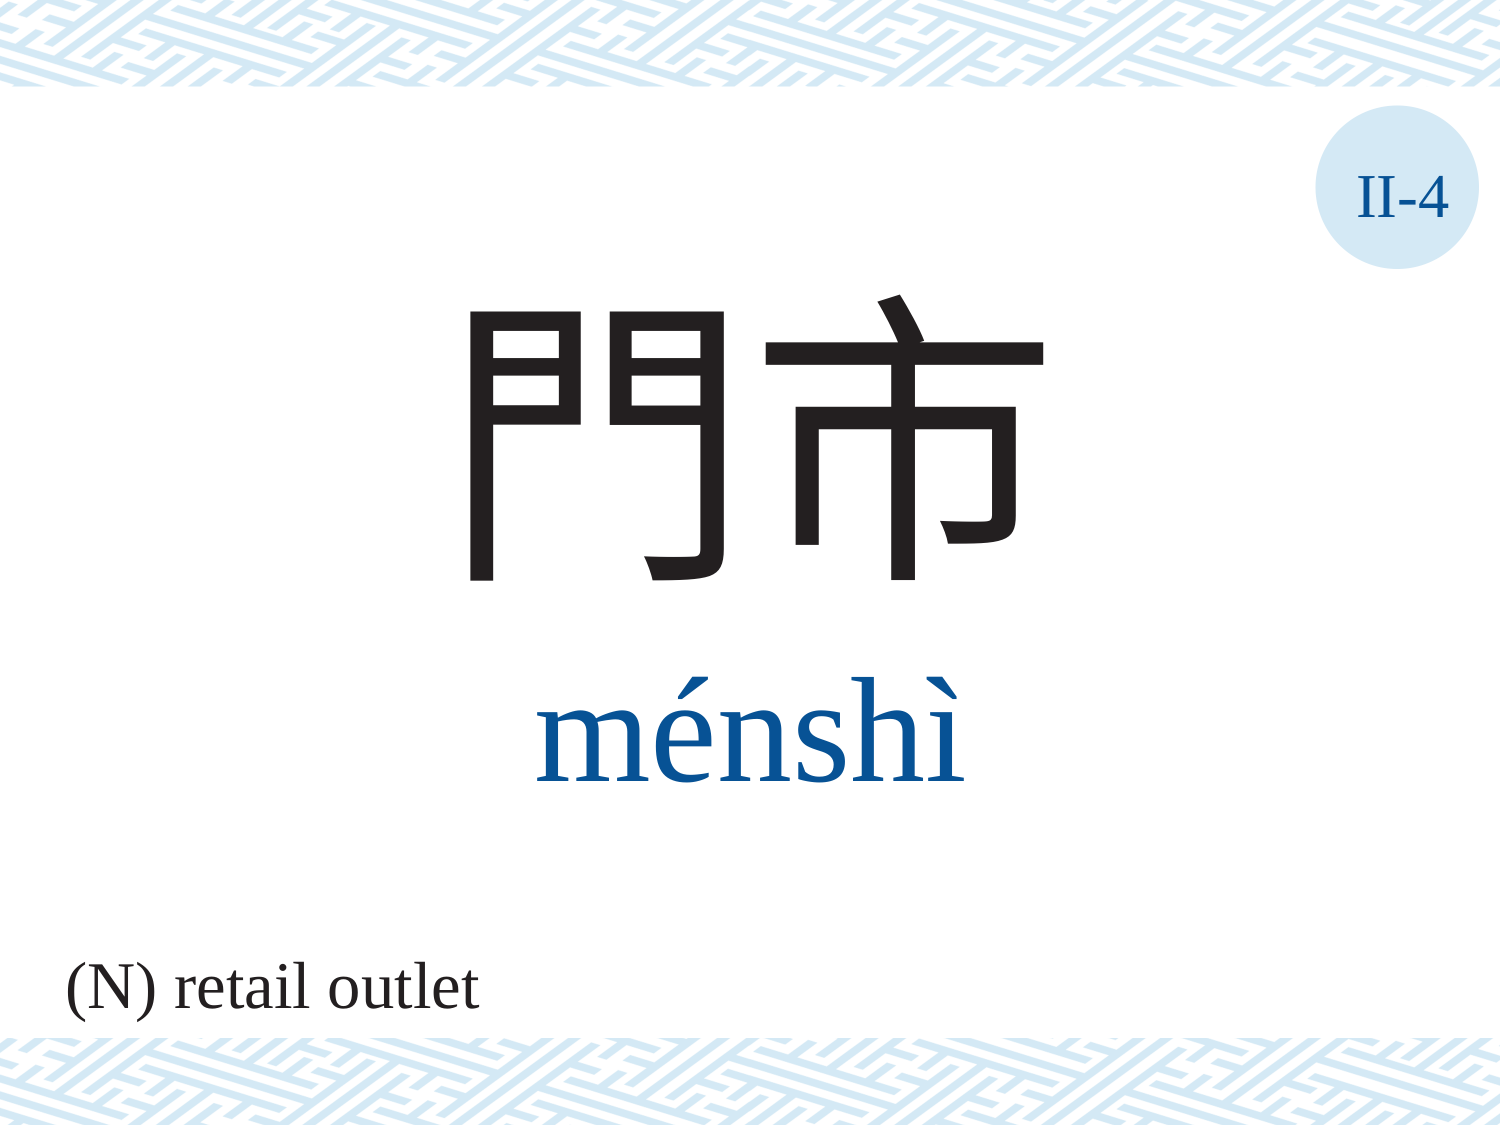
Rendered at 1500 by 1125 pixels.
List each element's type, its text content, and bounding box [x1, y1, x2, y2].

text_box II-4 門市 ménshì [439, 154, 1451, 812]
text_box (N) retail outlet [62, 942, 482, 1023]
picture [0, 0, 1500, 1125]
